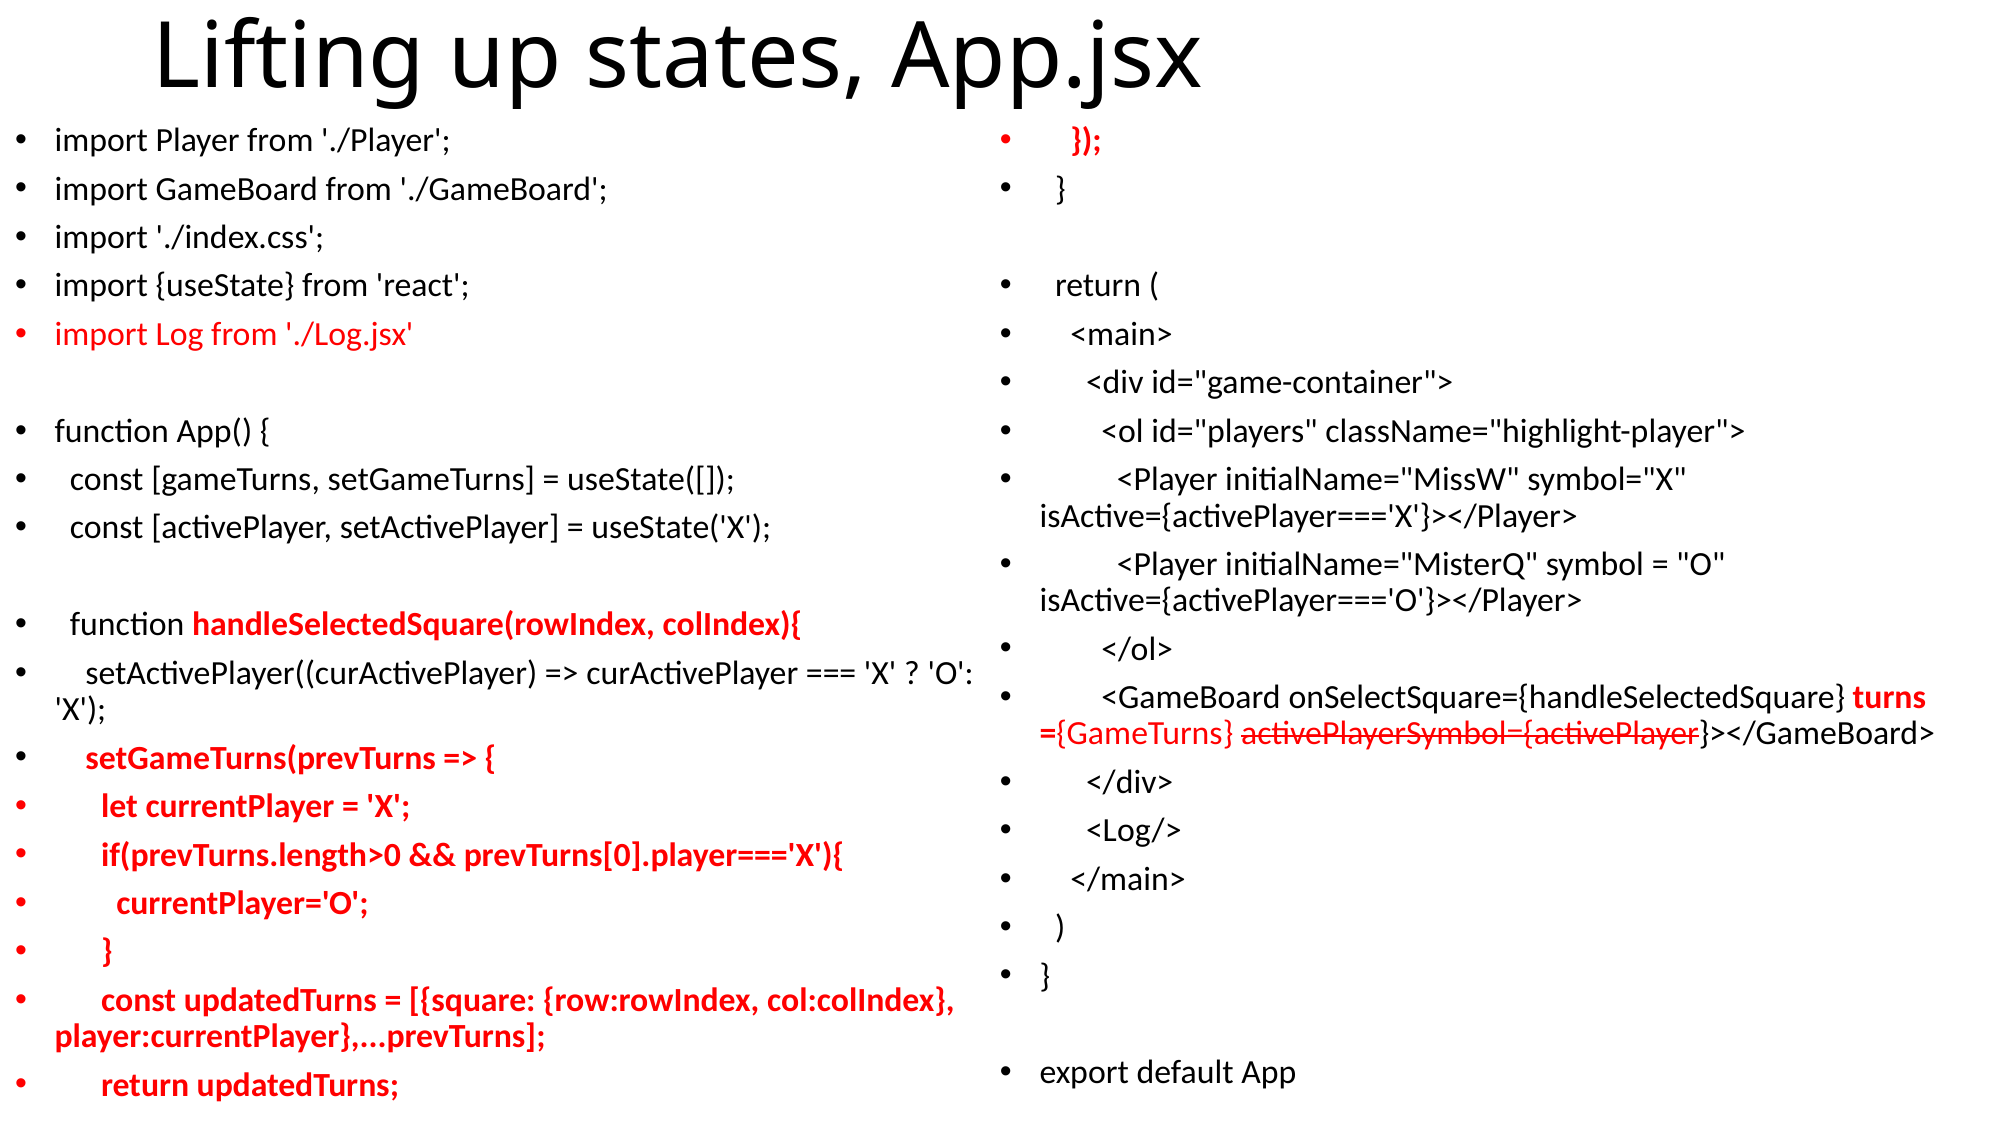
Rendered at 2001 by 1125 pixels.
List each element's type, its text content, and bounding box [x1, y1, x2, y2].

title Lifting up states, App.jsx [137, 0, 1863, 115]
list import Player from './Player'; import GameBoard from './GameBoard'; import './index.css'; import {useState} from 'react'; import Log from './Log.jsx' function App() { const [gameTurns, setGameTurns] = useState([]); const [activePlayer, setActivePlayer] = useState('X'); function handleSelectedSquare(rowIndex, colIndex){ setActivePlayer((curActivePlayer) => curActivePlayer === 'X' ? 'O': 'X'); setGameTurns(prevTurns => { let currentPlayer = 'X'; if(prevTurns.length>0 && prevTurns[0].player==='X'){ currentPlayer='O'; } const updatedTurns = [{square: {row:rowIndex, col:colIndex}, player:currentPlayer},...prevTurns]; return updatedTurns; }); } return ( <main> <div id="game-container"> <ol id="players" className="highlight-player"> <Player initialName="MissW" symbol="X" isActive={activePlayer==='X'}></Player> <Player initialName="MisterQ" symbol = "O" isActive={activePlayer==='O'}></Player> </ol> <GameBoard onSelectSquare={handleSelectedSquare} turns ={GameTurns} activePlayerSymbol={activePlayer}></GameBoard> </div> <Log/> </main> ) } export default App [0, 115, 2000, 1125]
